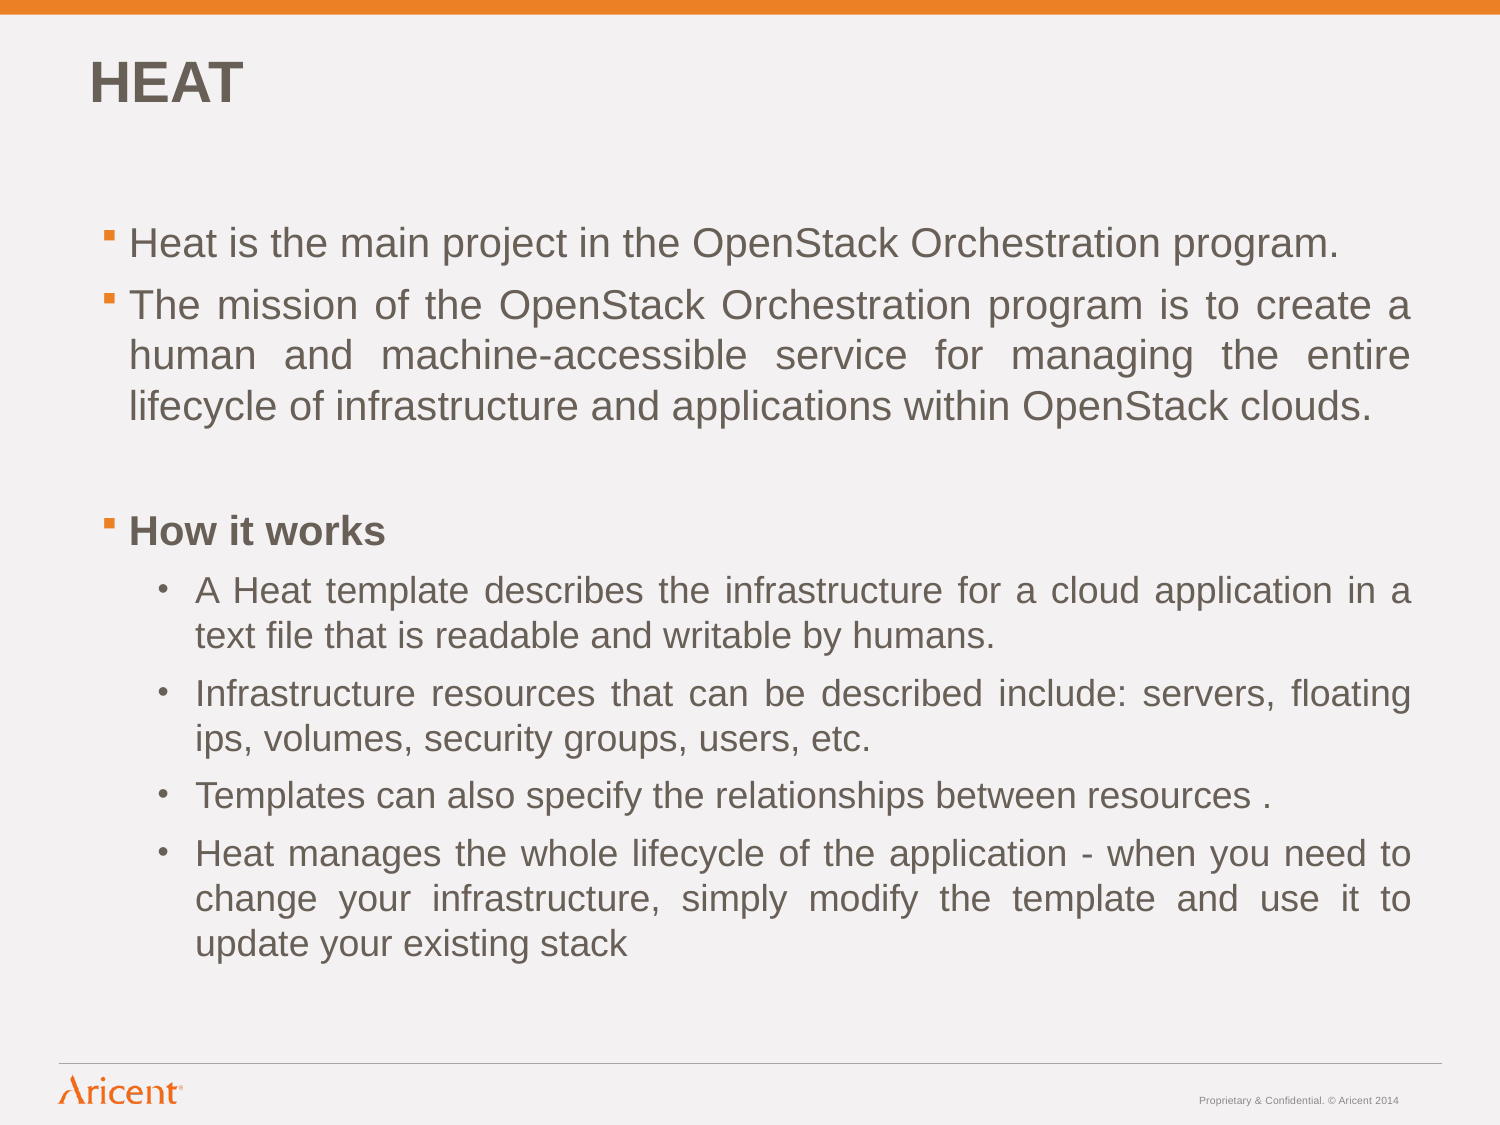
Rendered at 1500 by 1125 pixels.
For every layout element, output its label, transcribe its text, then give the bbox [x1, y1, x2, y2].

picture [57, 1074, 183, 1104]
list Heat is the main project in the OpenStack Orchestration program. The mission of the OpenStack Orchestration program is to create a human and machine-accessible service for managing the entire lifecycle of infrastructure and applications within OpenStack clouds. How it works A Heat template describes the infrastructure for a cloud application in a text file that is readable and writable by humans. Infrastructure resources that can be described include: servers, floating ips, volumes, security groups, users, etc. Templates can also specify the relationships between resources . Heat manages the whole lifecycle of the application - when you need to change your infrastructure, simply modify the template and use it to update your existing stack [76, 208, 1427, 1016]
title HEAT [75, 45, 1425, 233]
